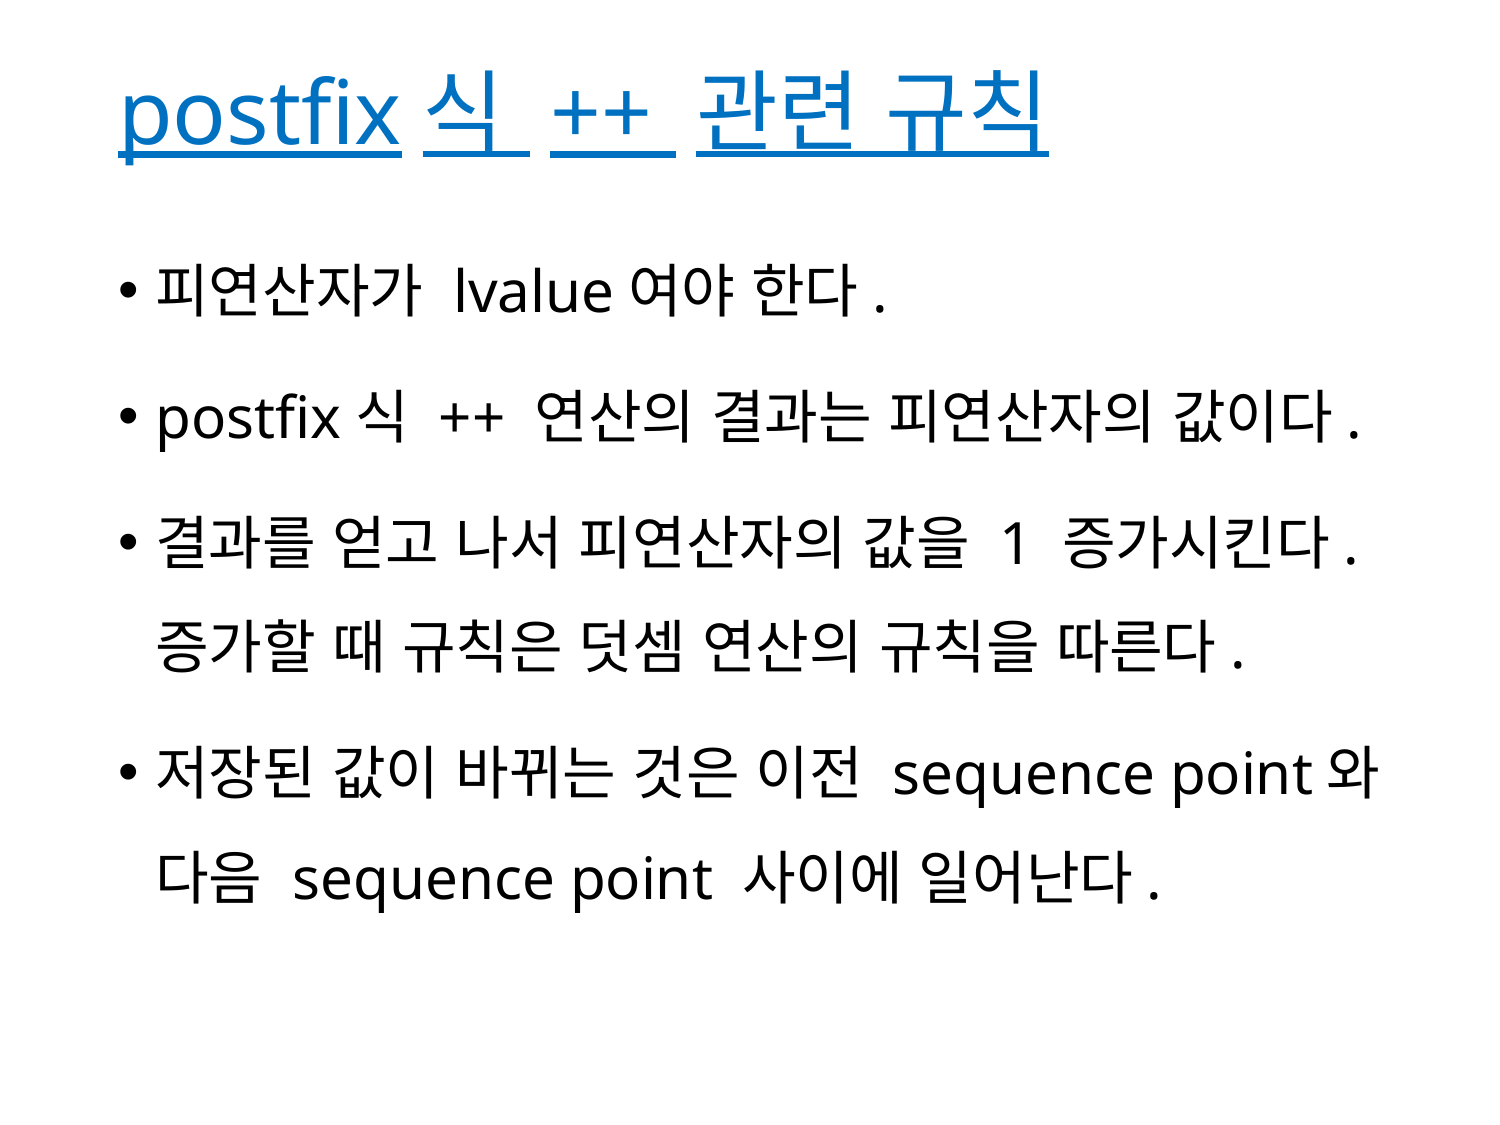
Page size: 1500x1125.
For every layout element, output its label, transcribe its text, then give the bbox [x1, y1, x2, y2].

title postfix식 ++ 관련 규칙 [103, 59, 1458, 172]
list 피연산자가 lvalue여야 한다. postfix식 ++ 연산의 결과는 피연산자의 값이다. 결과를 얻고 나서 피연산자의 값을 1 증가시킨다. 증가할 때 규칙은 덧셈 연산의 규칙을 따른다. 저장된 값이 바뀌는 것은 이전 sequence point와 다음 sequence point 사이에 일어난다. [103, 212, 1458, 1095]
